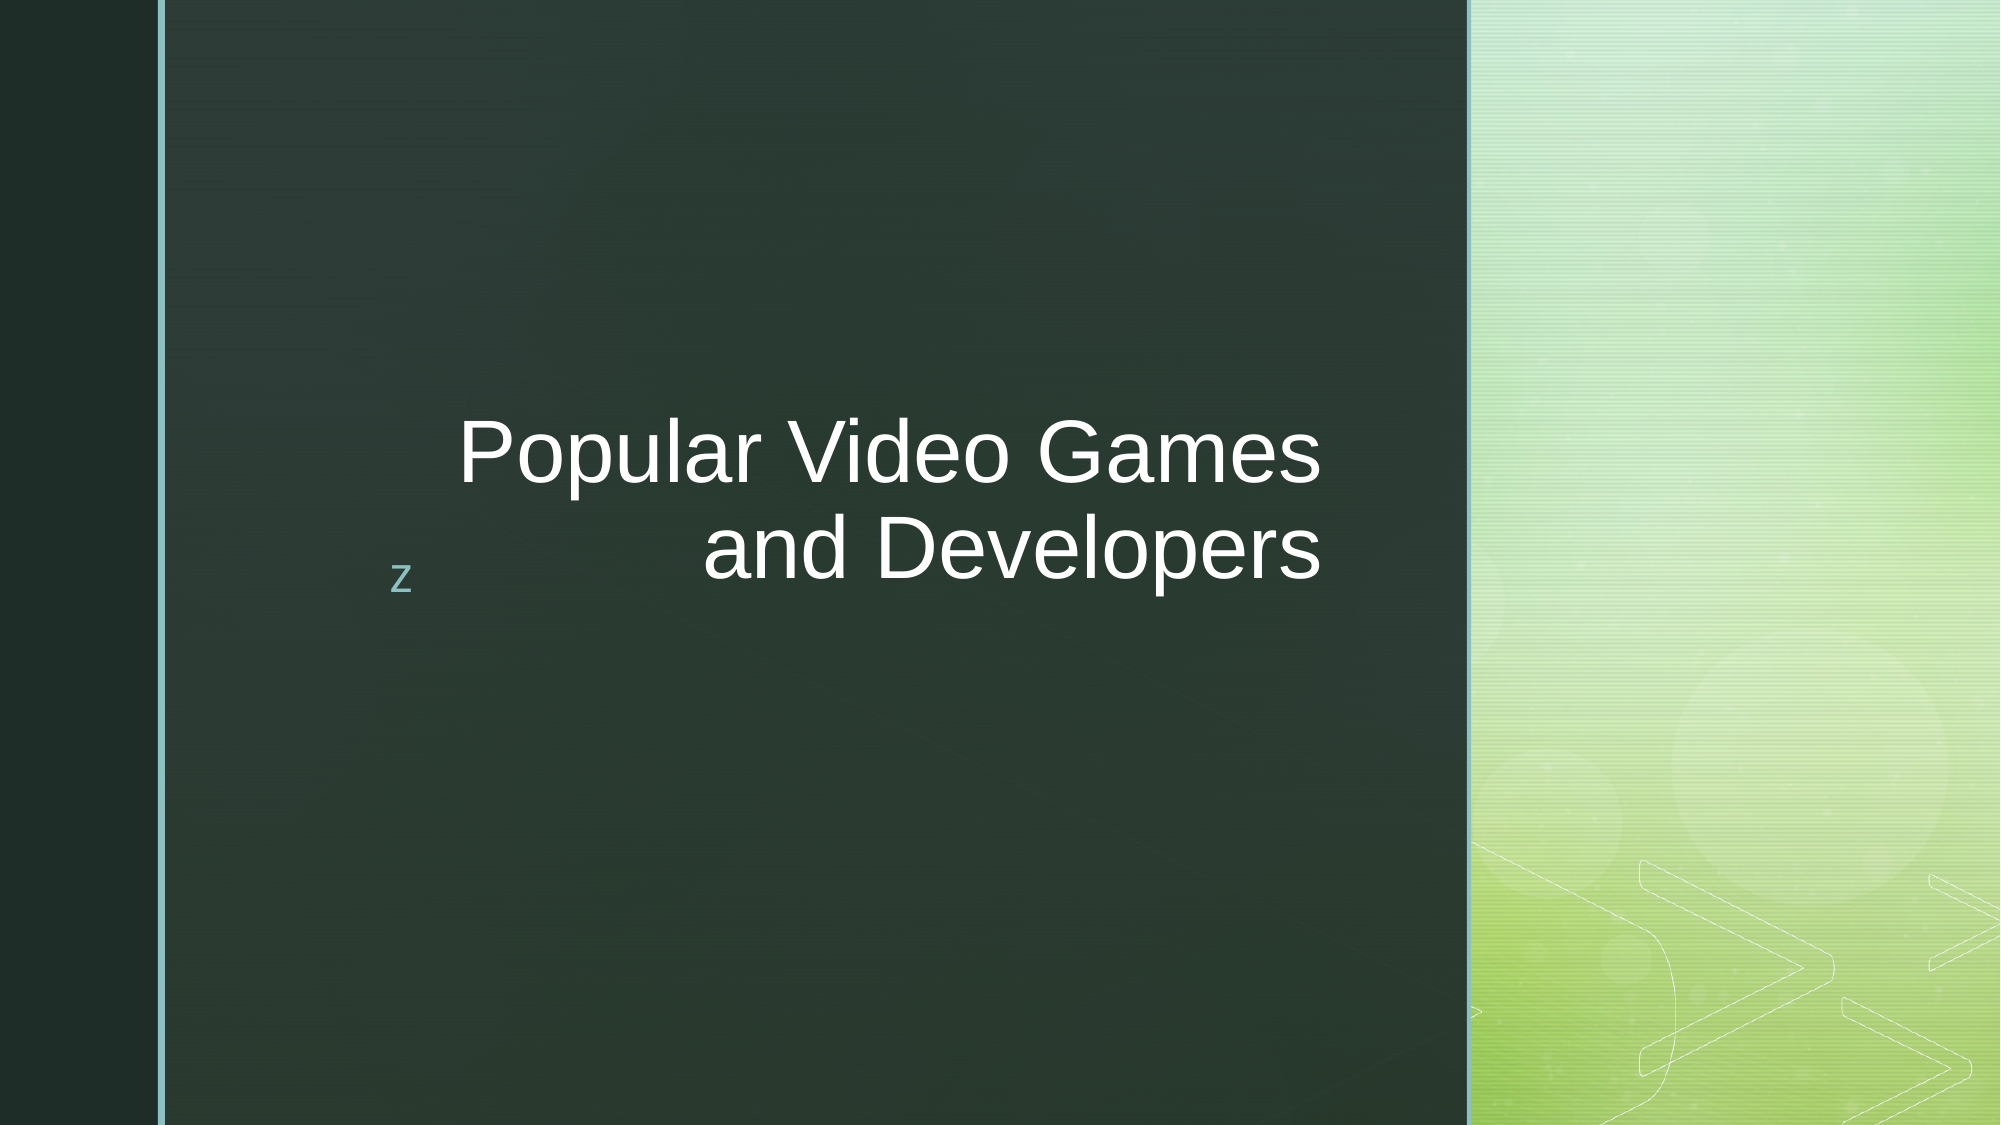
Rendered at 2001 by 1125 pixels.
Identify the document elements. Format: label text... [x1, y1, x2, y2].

title Popular Video Games and Developers [433, 398, 1339, 771]
picture [1472, 0, 2001, 1125]
